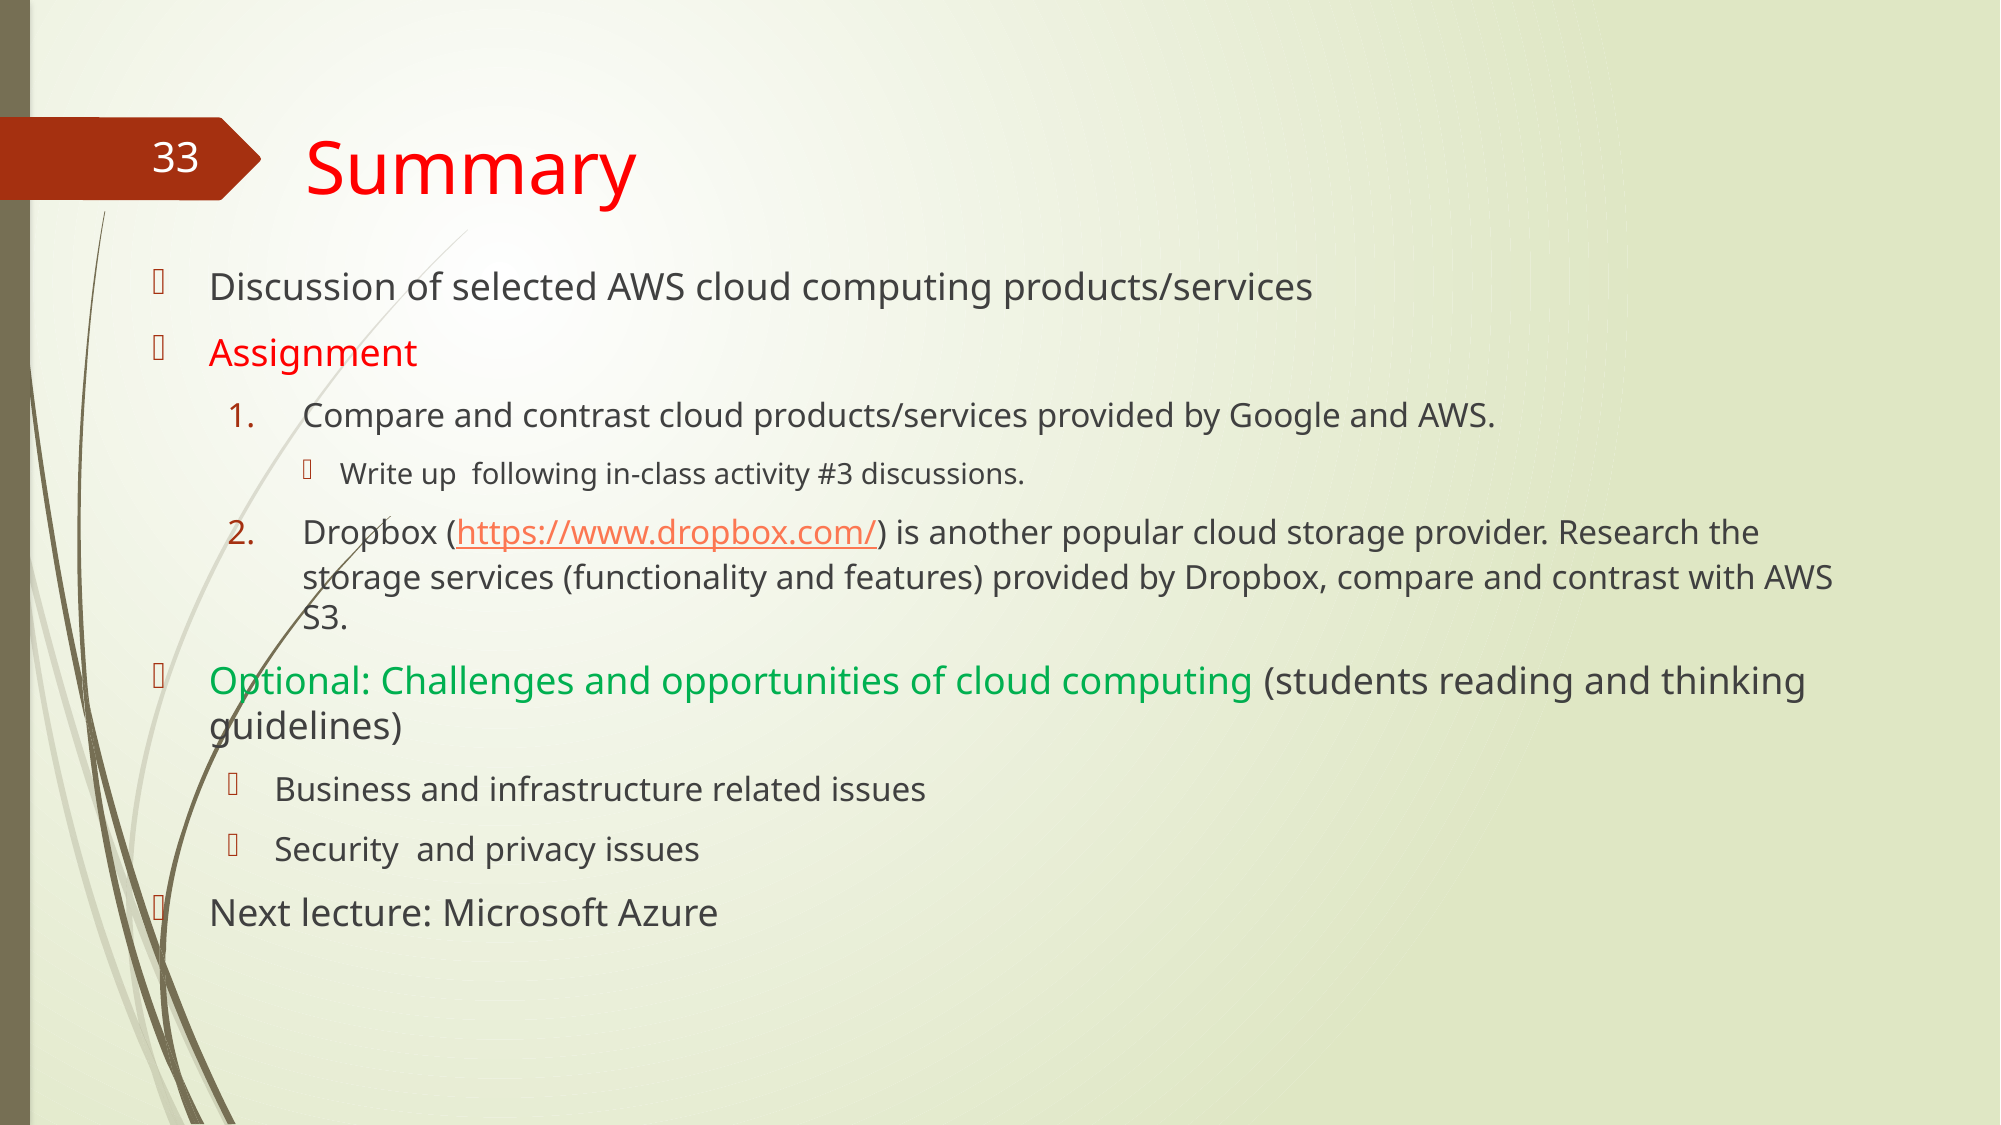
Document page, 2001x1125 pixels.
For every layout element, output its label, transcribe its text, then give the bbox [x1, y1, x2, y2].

list Discussion of selected AWS cloud computing products/services Assignment Compare and contrast cloud products/services provided by Google and AWS. Write up following in-class activity #3 discussions. Dropbox (https://www.dropbox.com/) is another popular cloud storage provider. Research the storage services (functionality and features) provided by Dropbox, compare and contrast with AWS S3. Optional: Challenges and opportunities of cloud computing (students reading and thinking guidelines) Business and infrastructure related issues Security and privacy issues Next lecture: Microsoft Azure [137, 255, 1863, 970]
slide_number 33 [87, 129, 216, 190]
title Summary [289, 113, 1850, 218]
